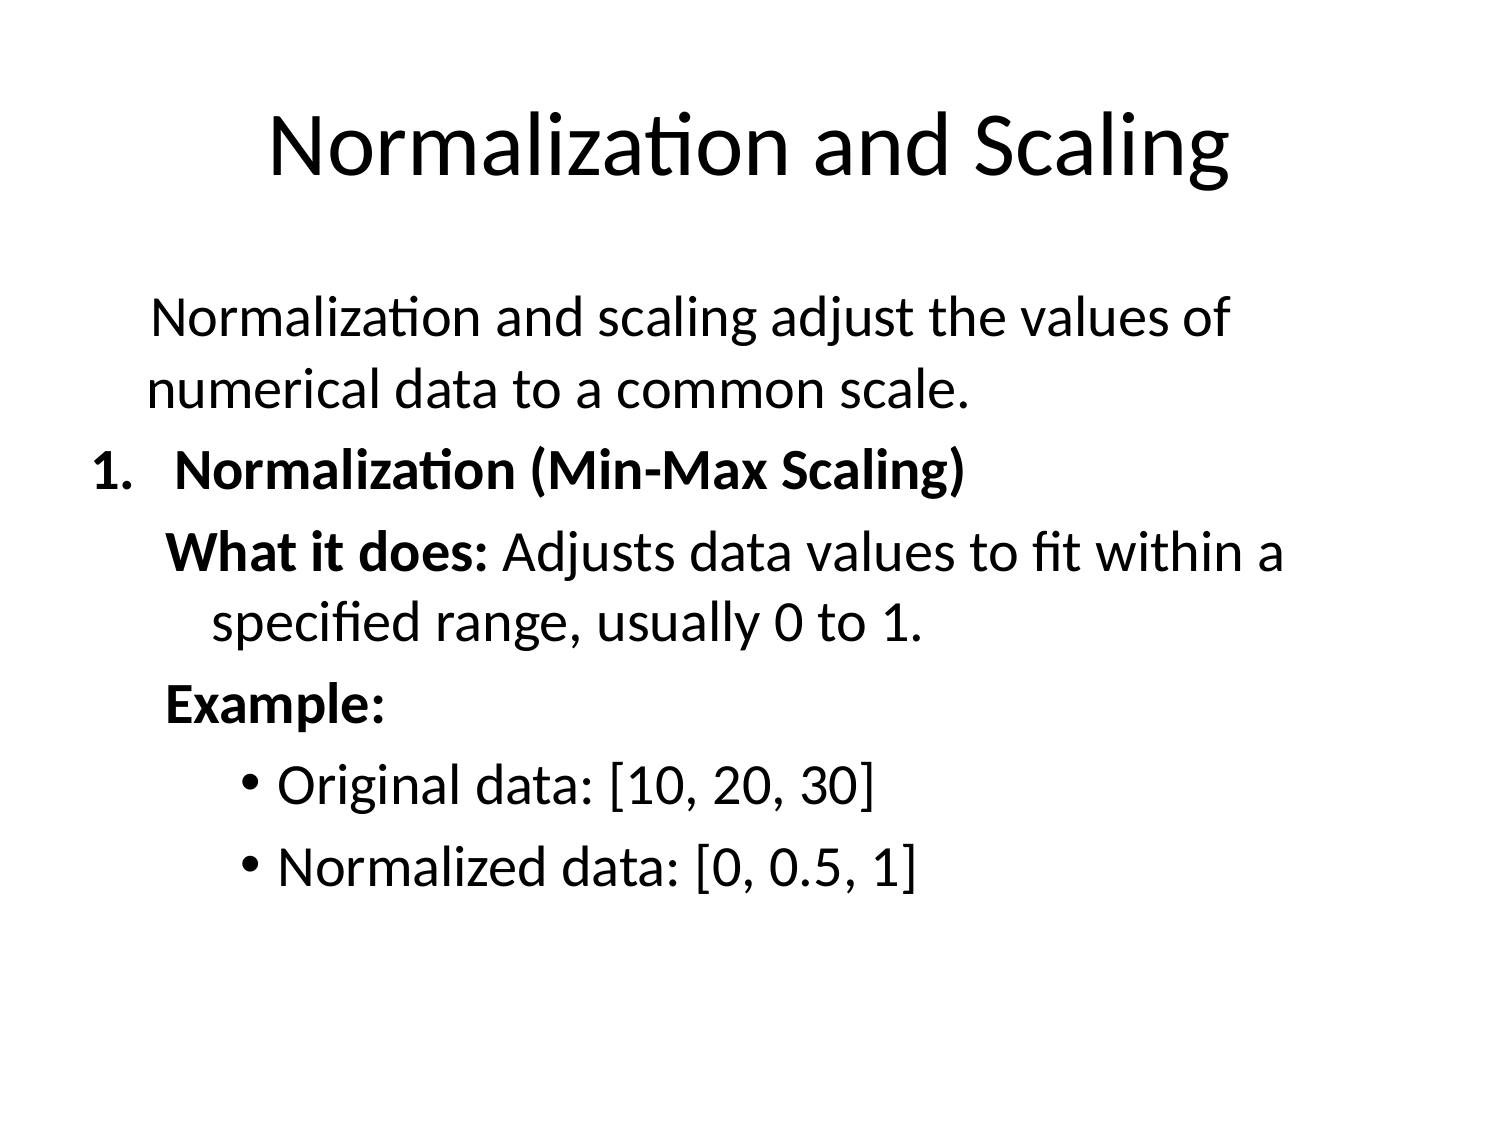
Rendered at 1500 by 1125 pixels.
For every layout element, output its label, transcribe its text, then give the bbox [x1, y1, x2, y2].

title Normalization and Scaling [75, 45, 1425, 233]
list Normalization and scaling adjust the values of numerical data to a common scale. Normalization (Min-Max Scaling) What it does: Adjusts data values to fit within a specified range, usually 0 to 1. Example: Original data: [10, 20, 30] Normalized data: [0, 0.5, 1] [75, 262, 1425, 1005]
